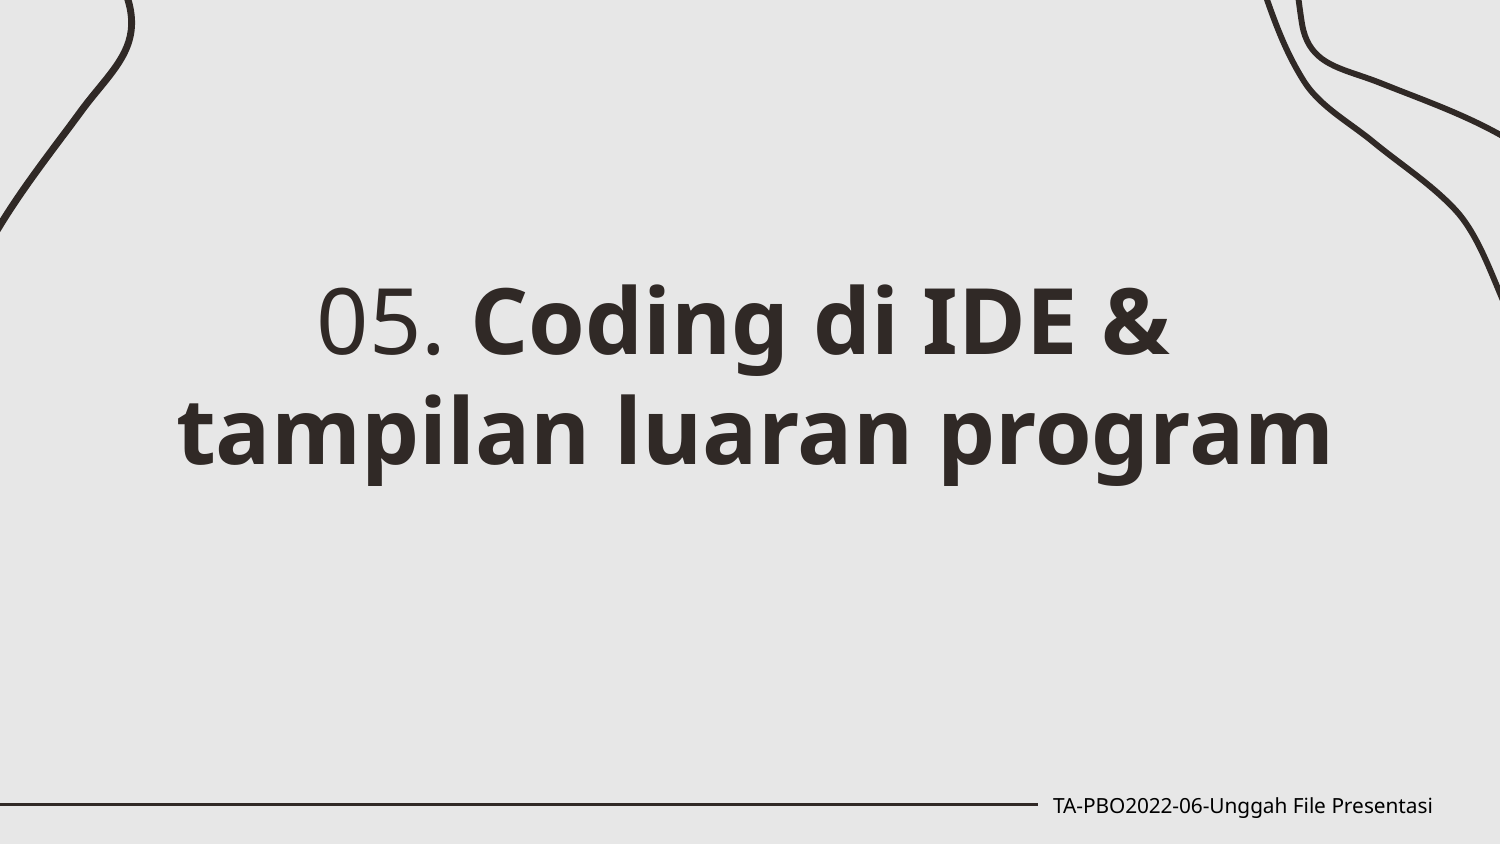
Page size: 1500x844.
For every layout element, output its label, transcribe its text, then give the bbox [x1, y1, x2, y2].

text_box TA-PBO2022-06-Unggah File Presentasi [1038, 765, 1463, 844]
title 05. Coding di IDE & tampilan luaran program [123, 209, 1388, 647]
